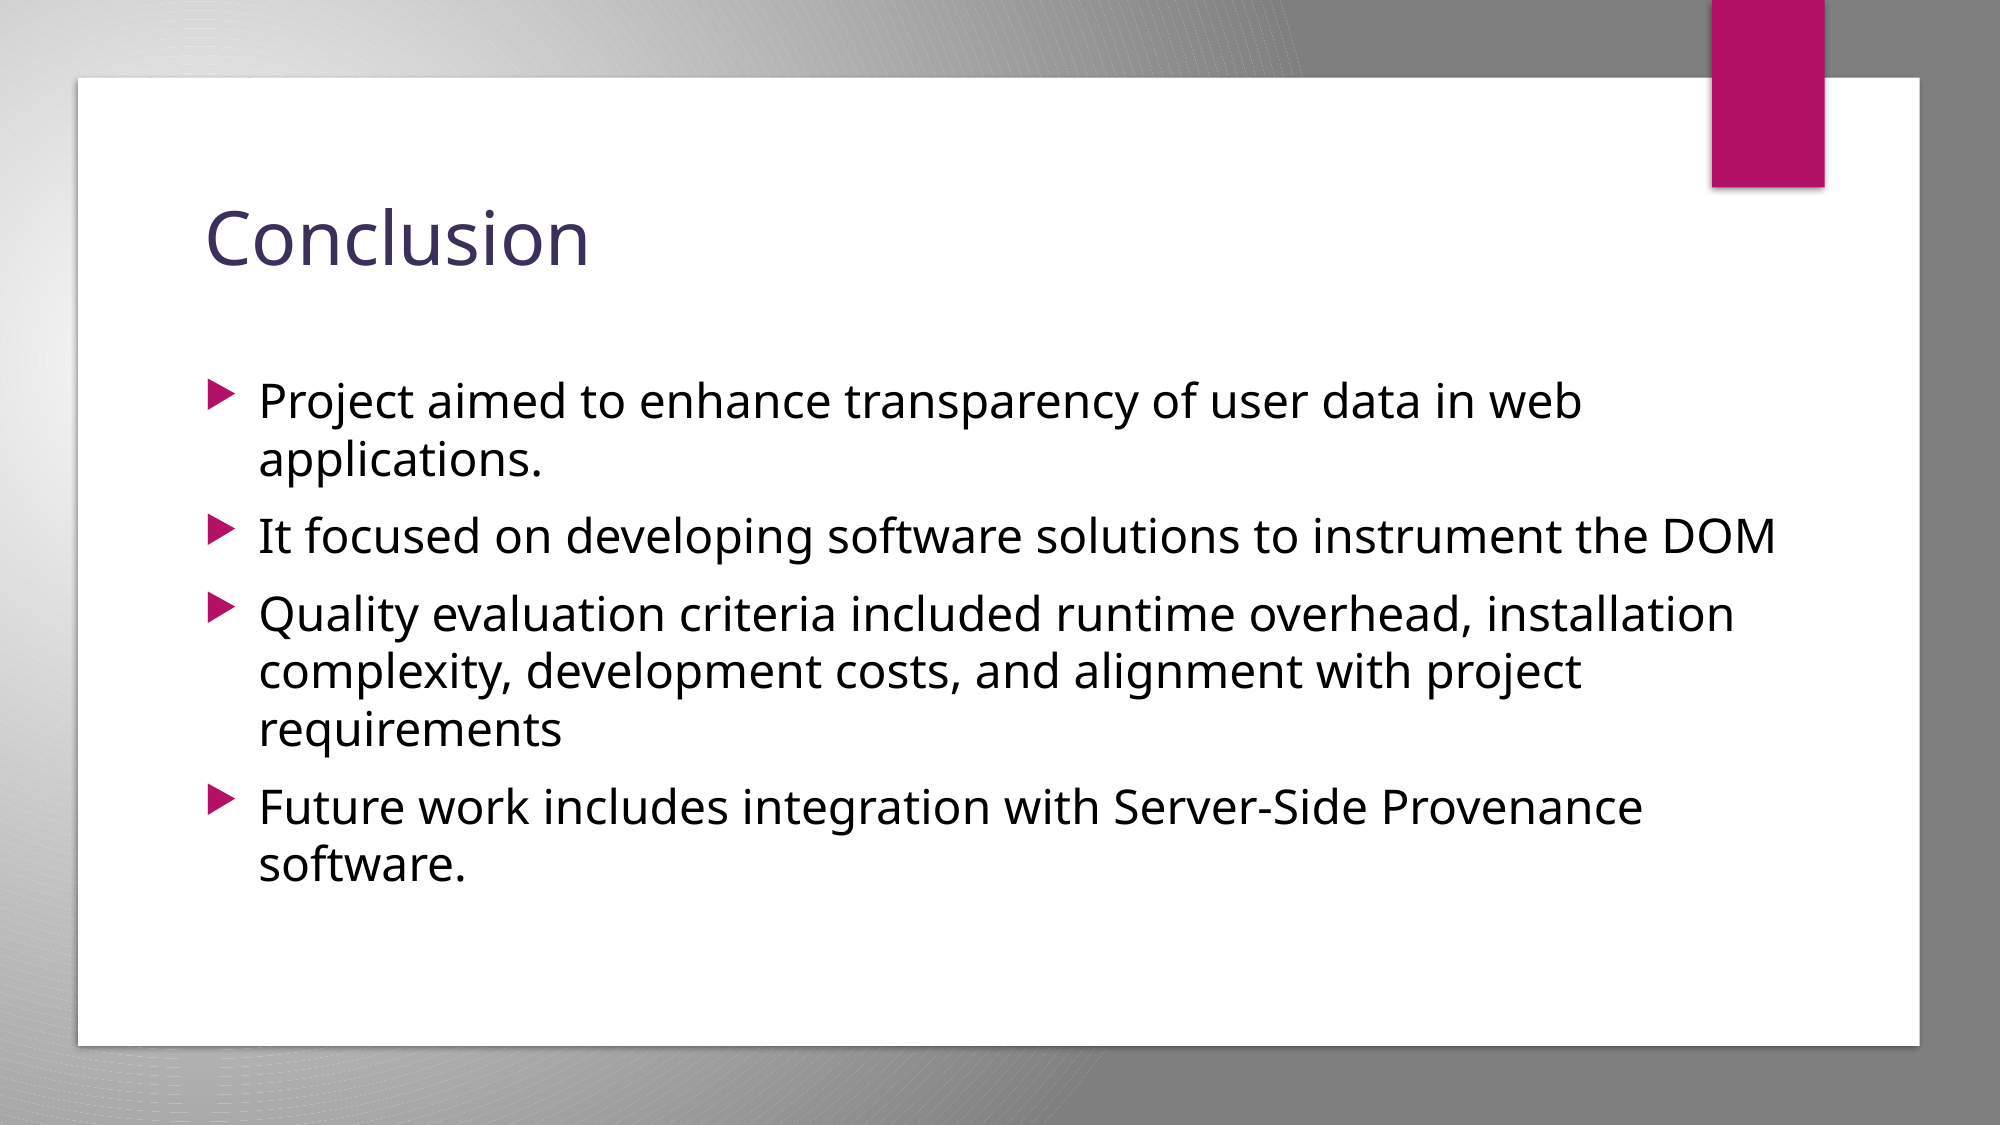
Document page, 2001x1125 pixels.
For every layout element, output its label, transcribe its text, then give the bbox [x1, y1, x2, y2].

text_box [0, 0, 2000, 1125]
text_box [1711, 0, 1825, 188]
list Project aimed to enhance transparency of user data in web applications. It focused on developing software solutions to instrument the DOM Quality evaluation criteria included runtime overhead, installation complexity, development costs, and alignment with project requirements Future work includes integration with Server-Side Provenance software. [189, 341, 1802, 921]
title Conclusion [189, 140, 1627, 288]
text_box [77, 77, 1920, 1047]
